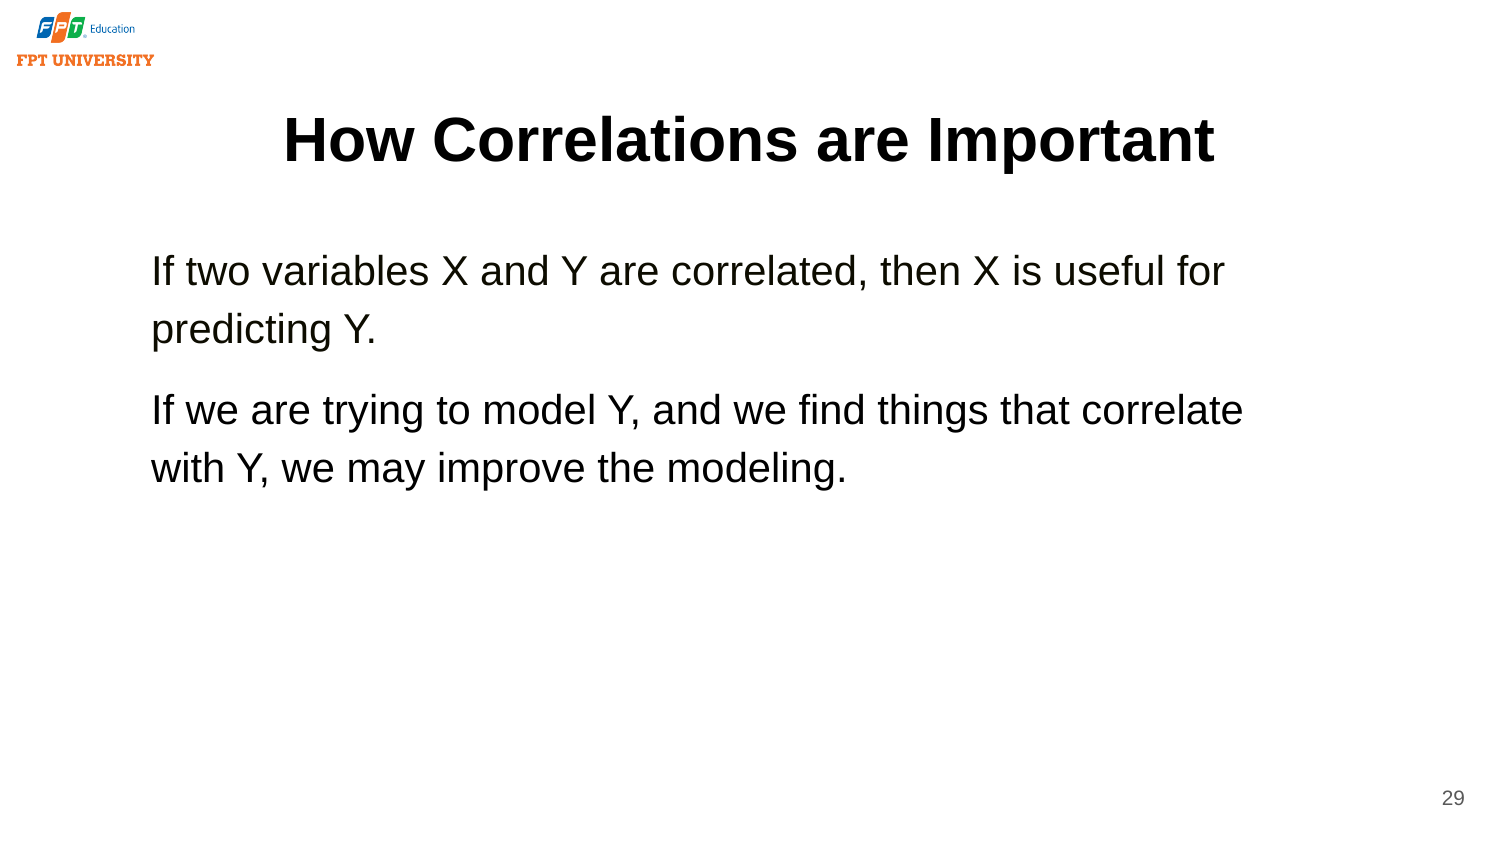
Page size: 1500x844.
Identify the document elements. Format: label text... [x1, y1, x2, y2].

picture [11, 1, 160, 77]
slide_number 29 [1389, 764, 1480, 830]
title How Correlations are Important [51, 72, 1449, 167]
list If two variables X and Y are correlated, then X is useful for predicting Y. If we are trying to model Y, and we find things that correlate with Y, we may improve the modeling. [136, 221, 1318, 750]
